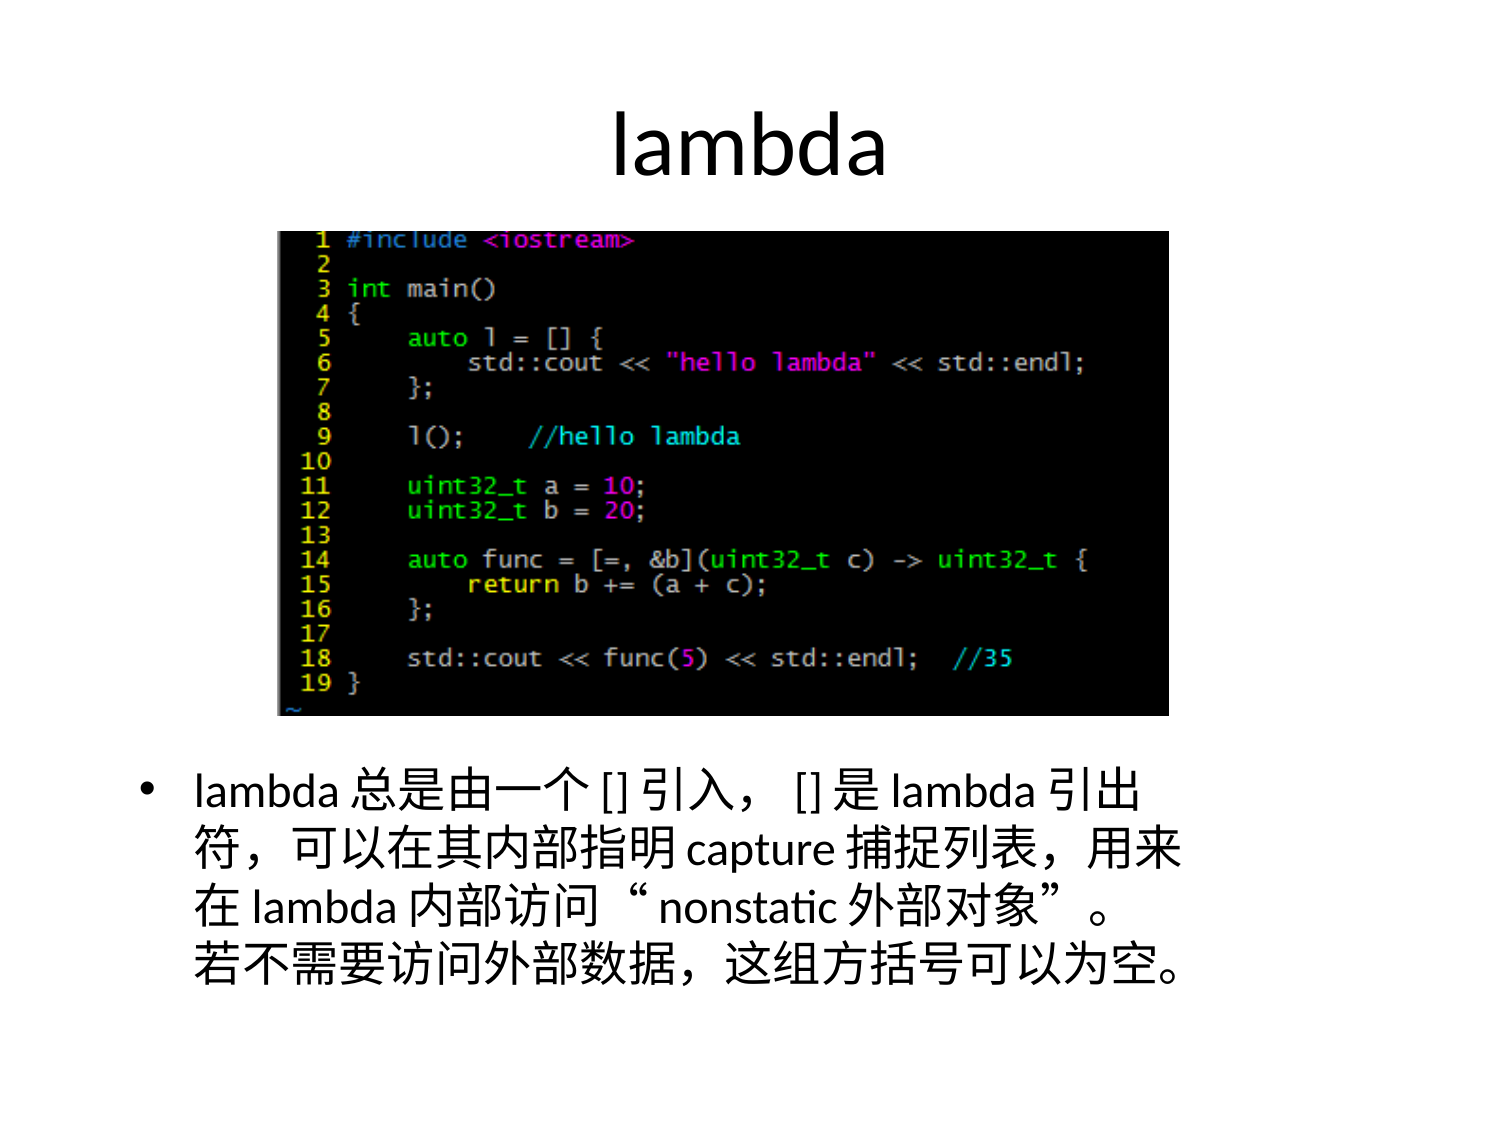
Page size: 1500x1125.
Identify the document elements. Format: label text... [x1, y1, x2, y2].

list lambda总是由一个[]引入，[]是lambda引出符，可以在其内部指明capture捕捉列表，用来在lambda内部访问“nonstatic外部对象”。若不需要访问外部数据，这组方括号可以为空。 [124, 751, 1199, 1017]
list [277, 231, 1169, 717]
title lambda [75, 45, 1425, 233]
